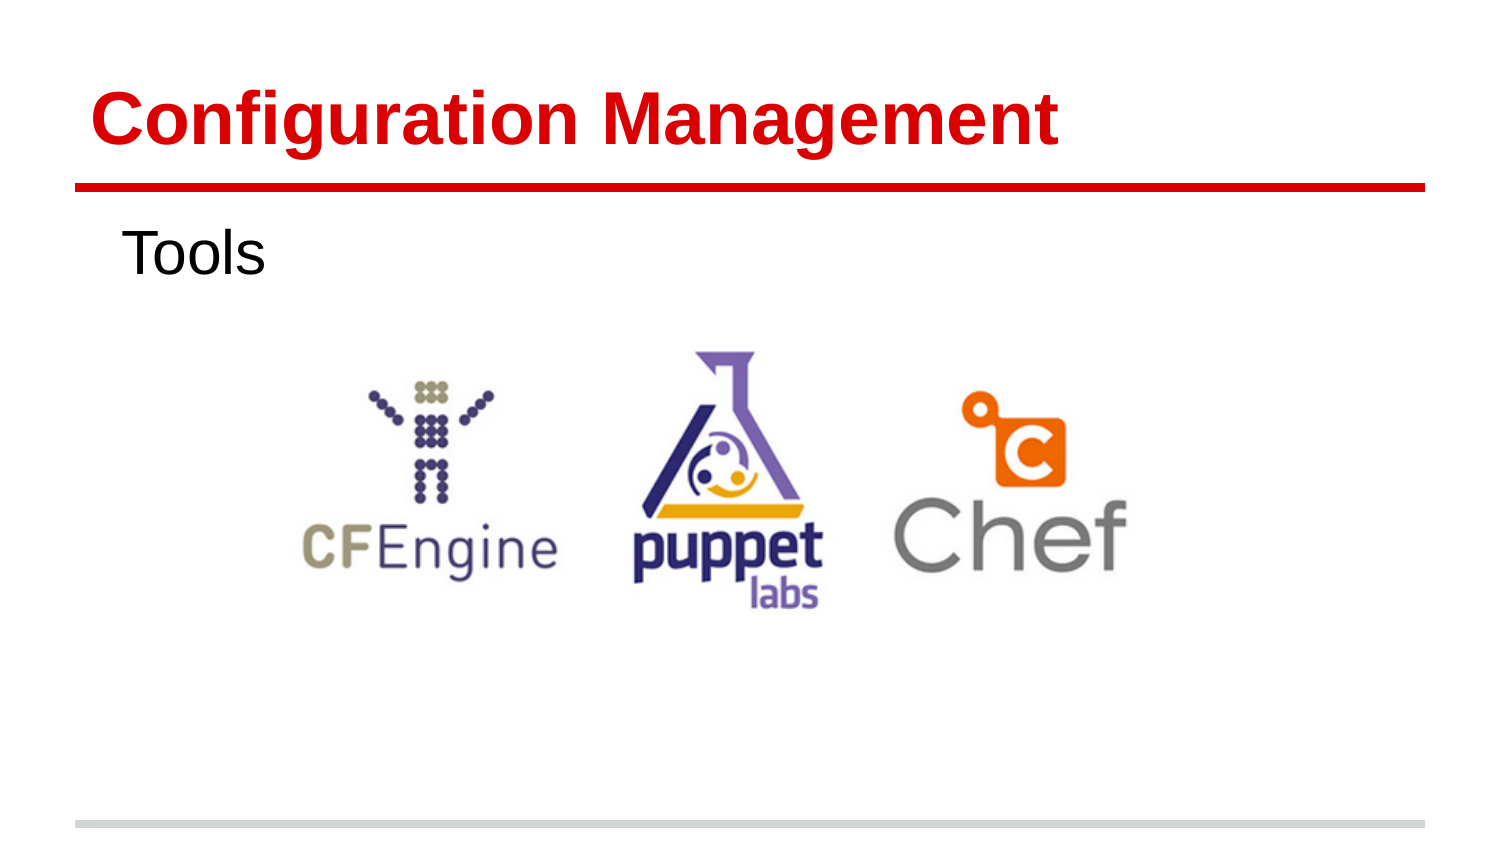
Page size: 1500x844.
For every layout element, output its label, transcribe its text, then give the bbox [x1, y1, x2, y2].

title Configuration Management [75, 33, 1425, 175]
text_box [292, 333, 1140, 628]
list Tools [75, 196, 1425, 808]
